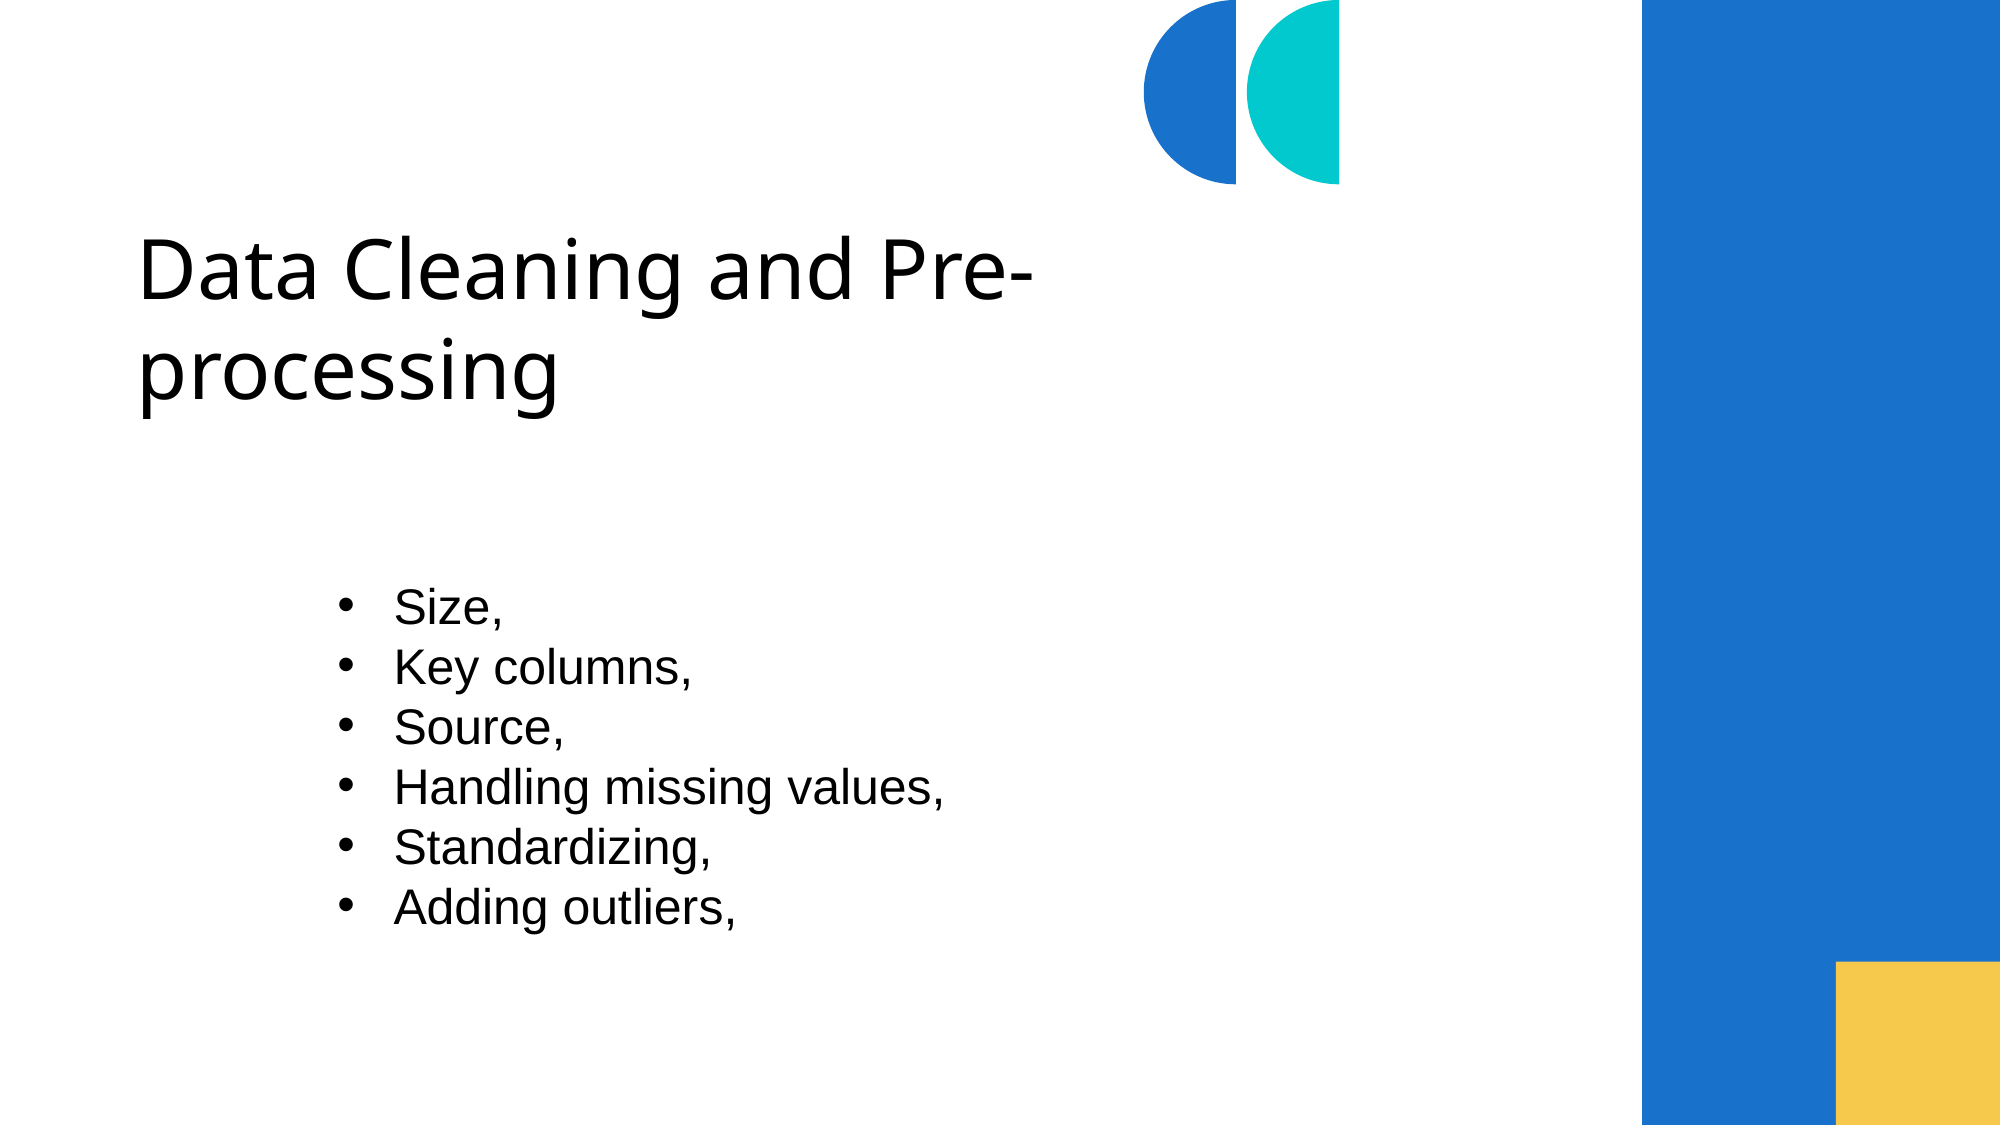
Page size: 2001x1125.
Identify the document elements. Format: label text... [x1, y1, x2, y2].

text_box Size, Key columns, Source, Handling missing values, Standardizing, Adding outliers, [322, 566, 1055, 987]
title Data Cleaning and Pre-processing [136, 215, 1242, 524]
